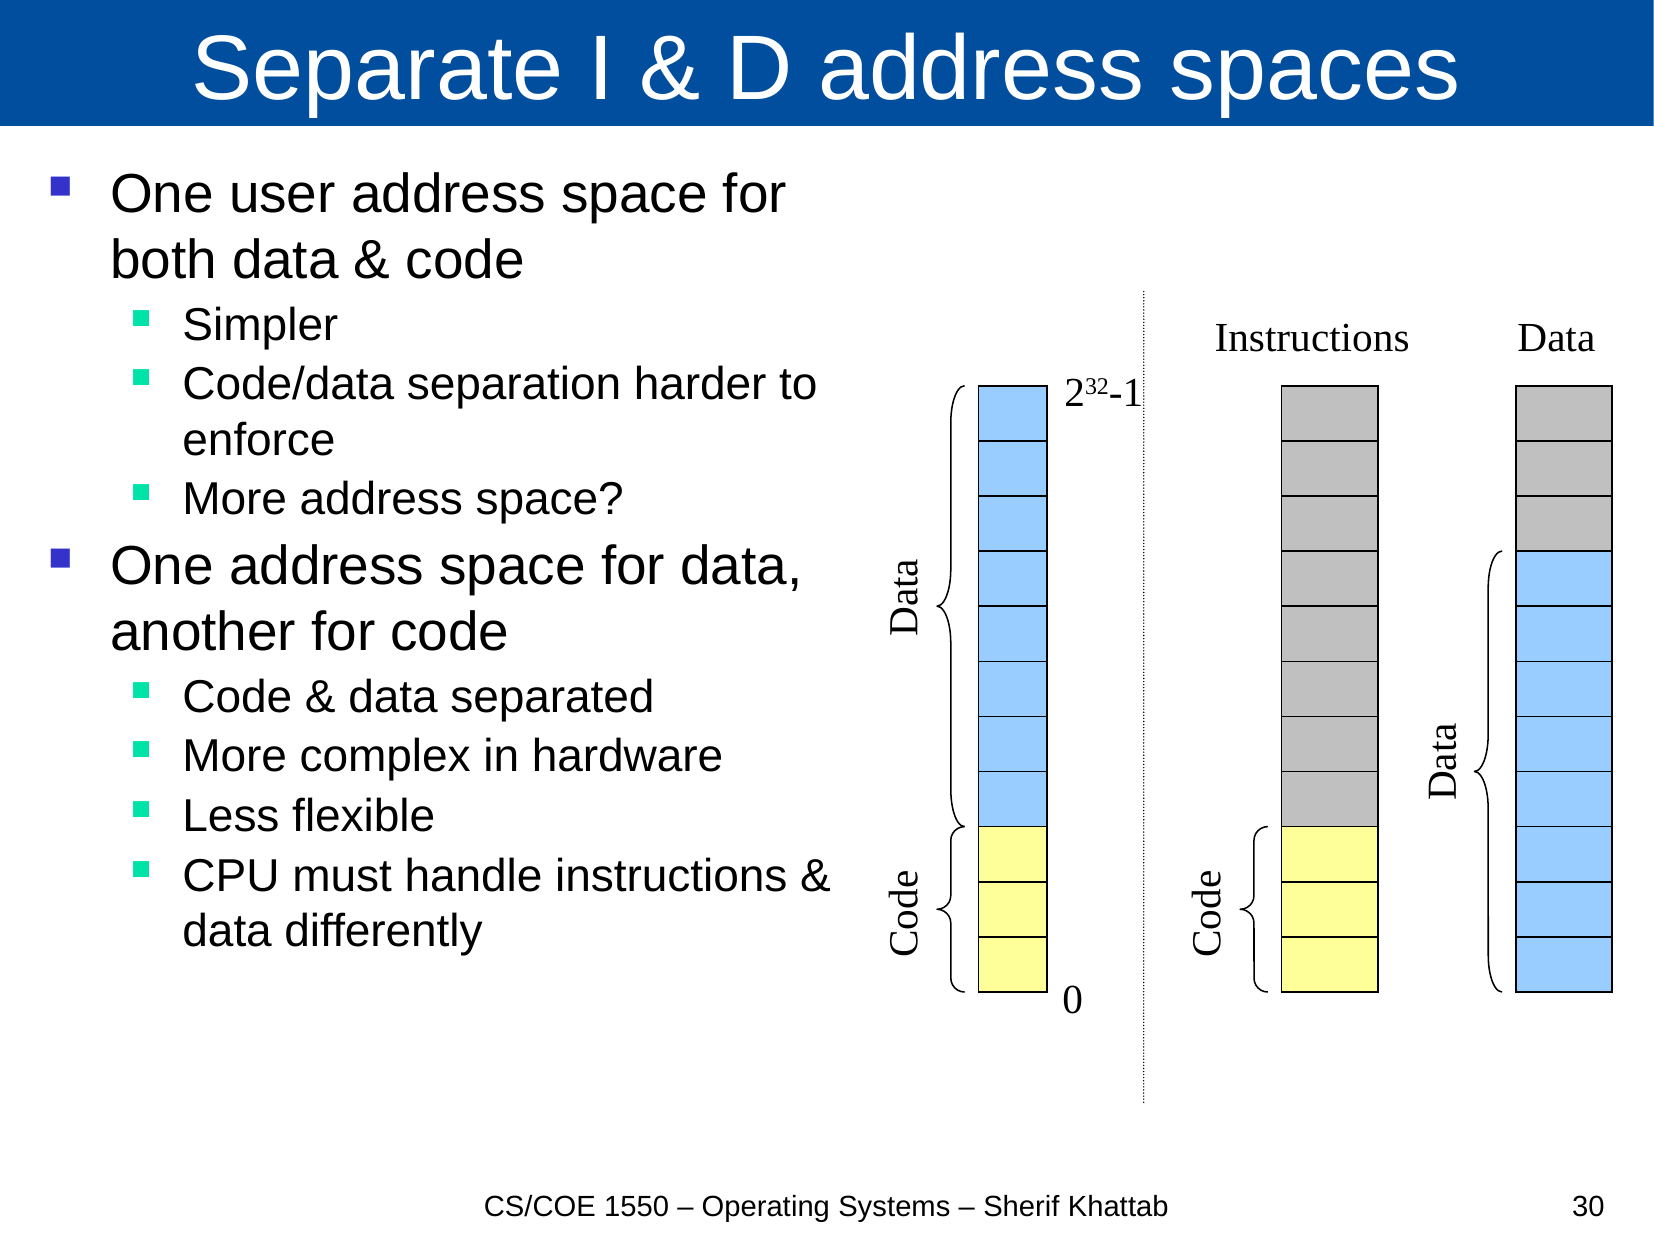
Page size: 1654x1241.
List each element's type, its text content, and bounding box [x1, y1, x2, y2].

text_box 232-1 [1049, 358, 1159, 423]
text_box [978, 662, 1048, 717]
text_box [1515, 607, 1613, 662]
text_box [1281, 882, 1378, 937]
text_box [1515, 662, 1613, 717]
text_box [1515, 882, 1613, 937]
text_box [1240, 826, 1268, 993]
text_box [978, 496, 1048, 552]
text_box [1515, 441, 1613, 496]
text_box [1281, 717, 1378, 772]
footer CS/COE 1550 – Operating Systems – Sherif Khattab [337, 1185, 1316, 1230]
text_box 0 [1047, 964, 1099, 1029]
text_box [1515, 827, 1613, 882]
text_box [978, 385, 1048, 441]
text_box [1515, 772, 1613, 827]
text_box [978, 552, 1048, 607]
slide_number 30 [1550, 1185, 1620, 1230]
text_box [1281, 937, 1378, 993]
text_box [1515, 496, 1613, 551]
text_box [1515, 717, 1613, 772]
text_box Data [1502, 303, 1611, 368]
text_box [1281, 662, 1378, 717]
text_box [1515, 551, 1613, 607]
text_box Code [1171, 855, 1237, 973]
text_box Data [868, 543, 933, 652]
text_box [978, 882, 1048, 937]
text_box Data [1407, 707, 1472, 816]
text_box [1281, 385, 1378, 441]
title Separate I & D address spaces [0, 0, 1654, 126]
text_box [978, 827, 1048, 882]
text_box [1281, 607, 1378, 662]
text_box [1281, 827, 1378, 882]
text_box [1281, 496, 1378, 552]
text_box Code [868, 855, 933, 973]
text_box [1281, 552, 1378, 607]
text_box Instructions [1199, 303, 1425, 368]
text_box [978, 717, 1048, 772]
list One user address space for both data & code Simpler Code/data separation harder to enforce More address space? One address space for data, another for code Code & data separated More complex in hardware Less flexible CPU must handle instructions & data differently [33, 150, 861, 1158]
text_box [978, 937, 1048, 993]
text_box [978, 772, 1048, 827]
text_box [937, 826, 965, 993]
text_box [978, 607, 1048, 662]
text_box [1281, 772, 1378, 827]
text_box [1515, 937, 1613, 993]
text_box [1281, 441, 1378, 496]
text_box [1515, 385, 1613, 441]
text_box [978, 441, 1048, 496]
text_box [1474, 551, 1503, 993]
text_box [937, 385, 965, 826]
